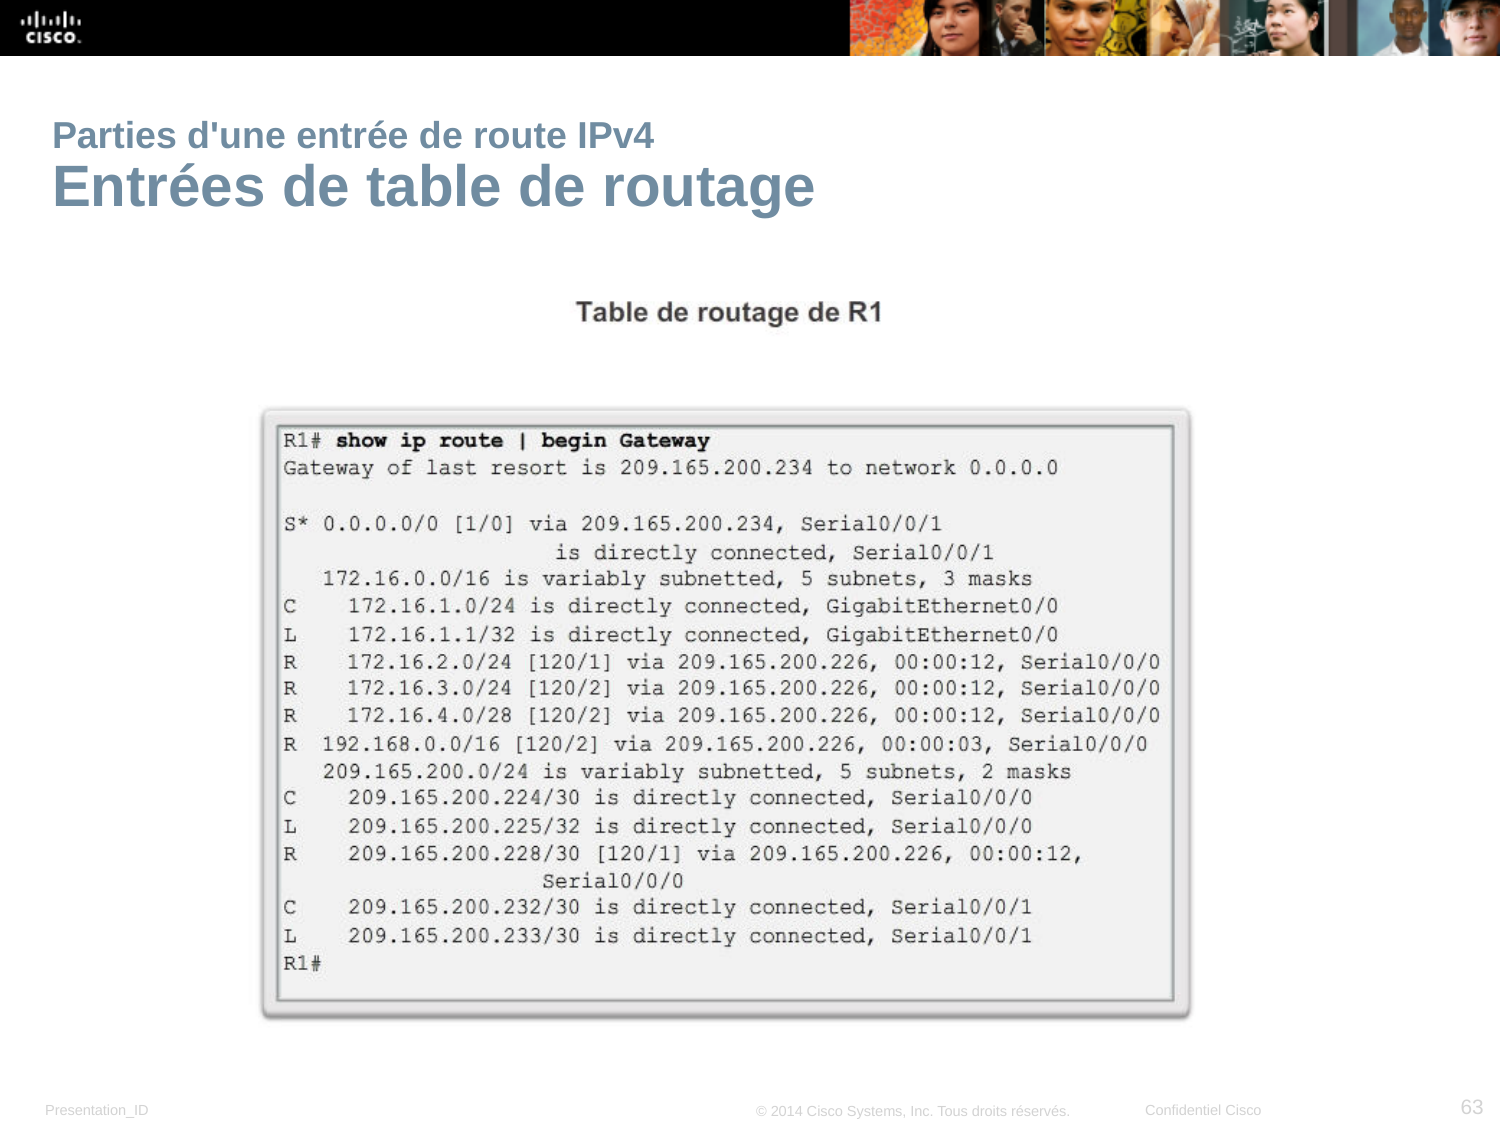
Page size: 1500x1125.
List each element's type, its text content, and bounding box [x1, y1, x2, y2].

title Parties d'une entrée de route IPv4 Entrées de table de routage [38, 80, 1427, 227]
picture [0, 0, 1500, 56]
picture [247, 289, 1198, 1029]
